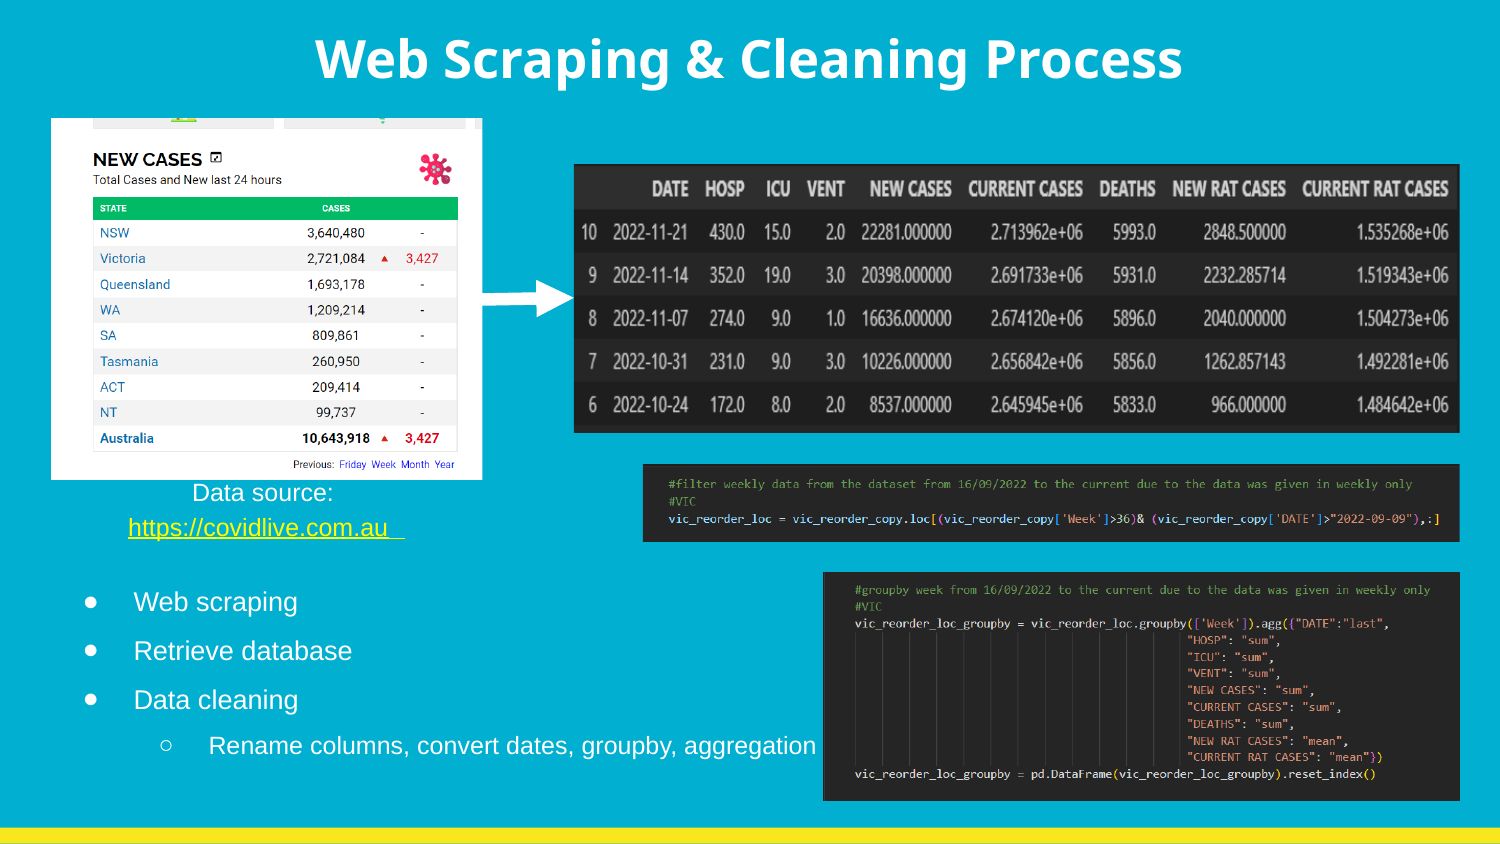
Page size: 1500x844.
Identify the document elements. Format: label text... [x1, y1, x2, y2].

picture [823, 572, 1460, 802]
picture [50, 117, 483, 480]
picture [573, 164, 1460, 434]
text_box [459, 297, 575, 301]
title Web Scraping & Cleaning Process [51, 10, 1449, 105]
picture [642, 464, 1460, 542]
list Web scraping Retrieve database Data cleaning Rename columns, convert dates, groupby, aggregation [43, 553, 930, 680]
text_box Data source: https://covidlive.com.au [43, 461, 490, 557]
